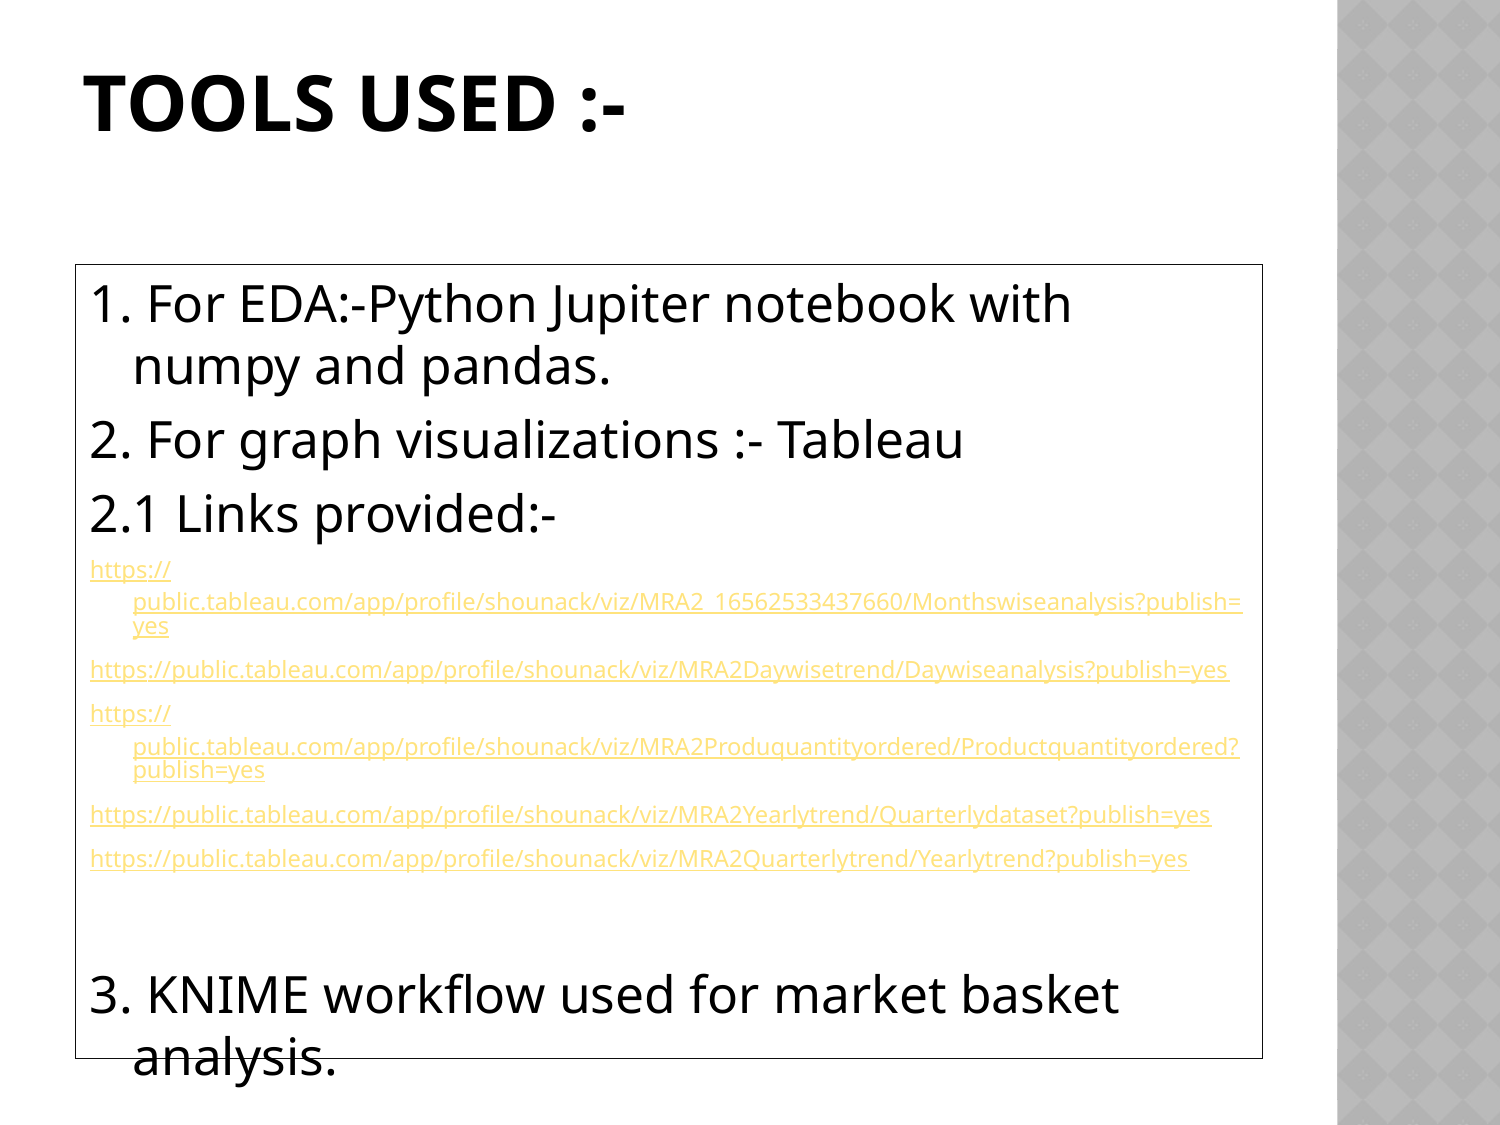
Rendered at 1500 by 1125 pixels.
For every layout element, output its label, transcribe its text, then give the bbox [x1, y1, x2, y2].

title Tools used :- [75, 52, 1263, 240]
list 1. For EDA:-Python Jupiter notebook with numpy and pandas. 2. For graph visualizations :- Tableau 2.1 Links provided:- https://public.tableau.com/app/profile/shounack/viz/MRA2_16562533437660/Monthswiseanalysis?publish=yes https://public.tableau.com/app/profile/shounack/viz/MRA2Daywisetrend/Daywiseanalysis?publish=yes https://public.tableau.com/app/profile/shounack/viz/MRA2Produquantityordered/Productquantityordered?publish=yes https://public.tableau.com/app/profile/shounack/viz/MRA2Yearlytrend/Quarterlydataset?publish=yes https://public.tableau.com/app/profile/shounack/viz/MRA2Quarterlytrend/Yearlytrend?publish=yes 3. KNIME workflow used for market basket analysis. [75, 264, 1263, 1059]
